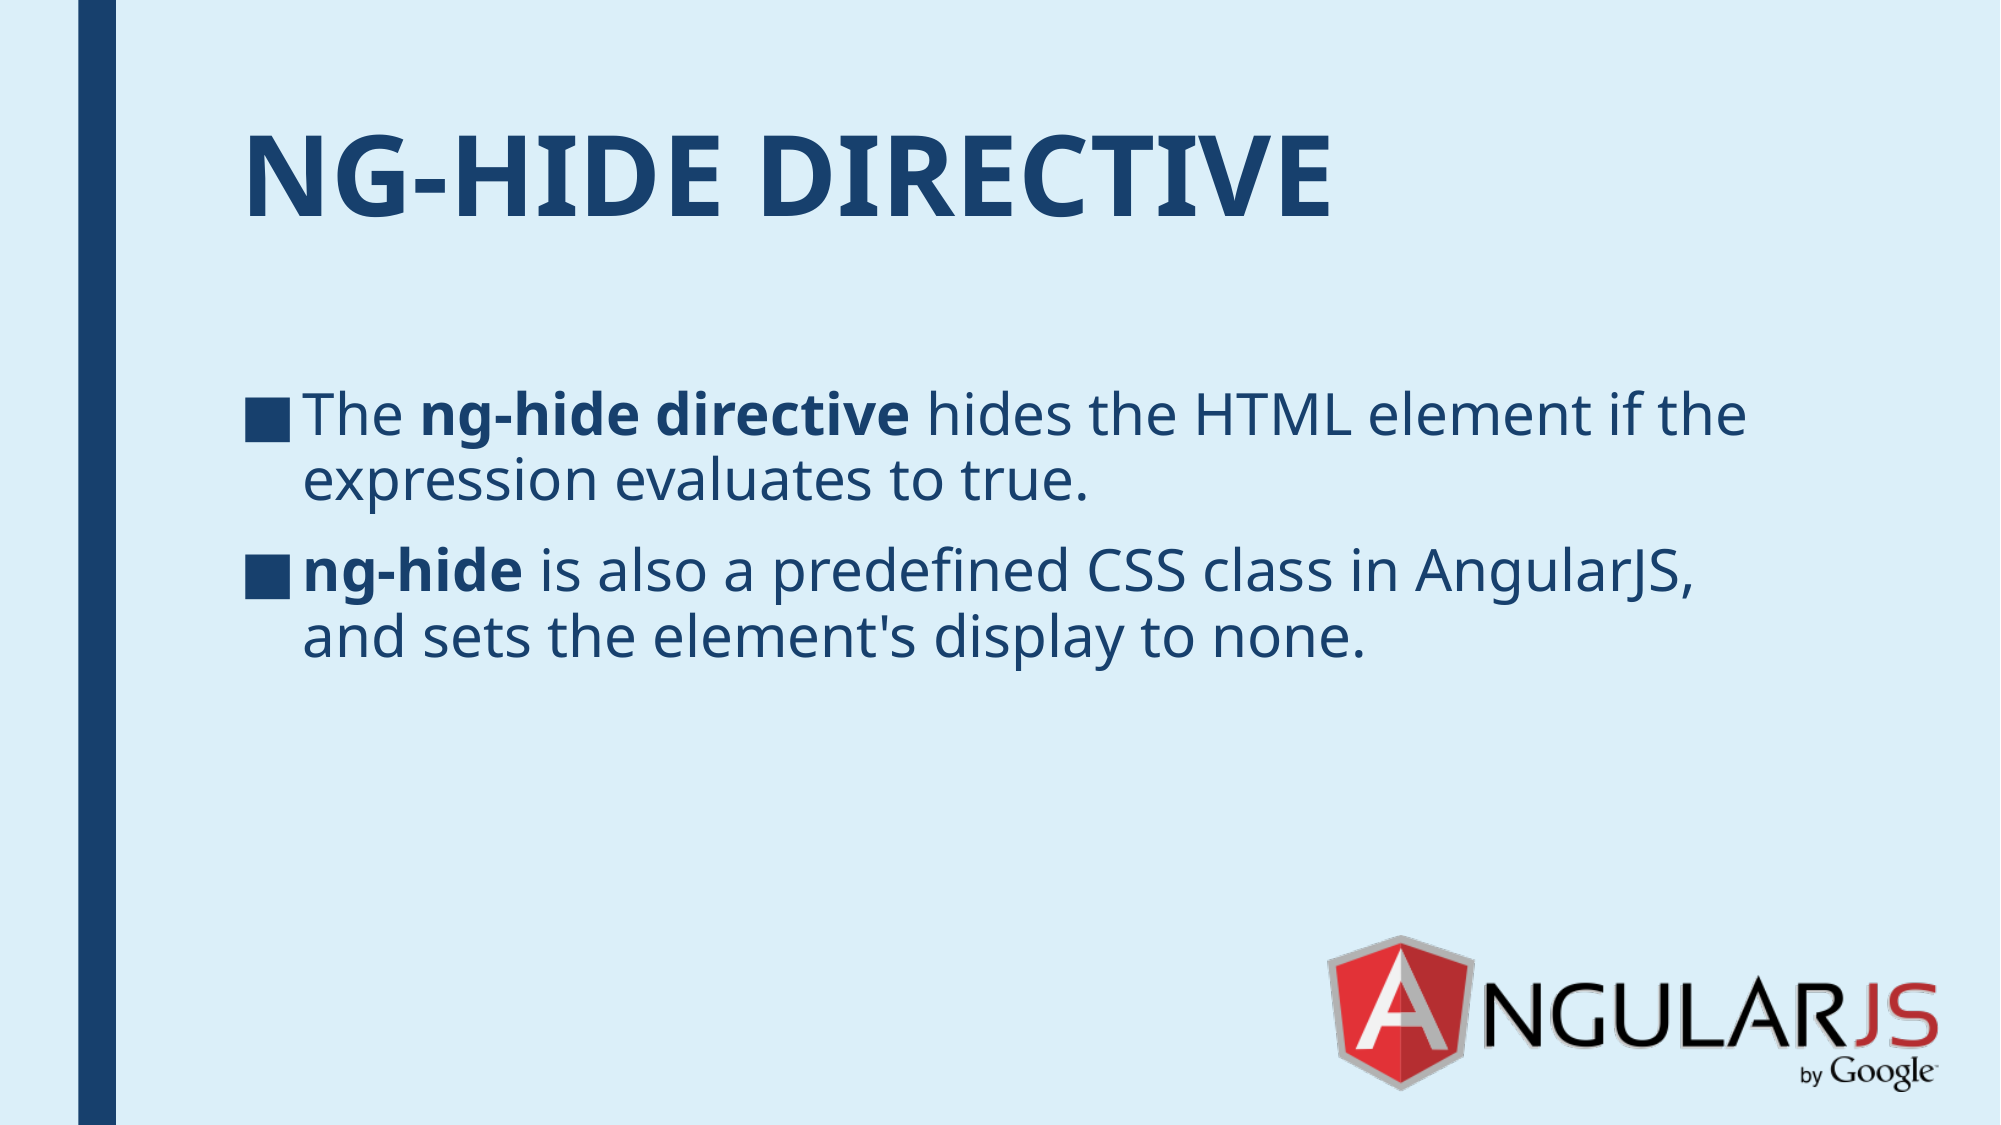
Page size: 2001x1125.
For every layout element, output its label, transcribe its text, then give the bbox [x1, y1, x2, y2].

list The ng-hide directive hides the HTML element if the expression evaluates to true. ng-hide is also a predefined CSS class in AngularJS, and sets the element's display to none. [225, 375, 1800, 963]
picture [1318, 935, 1945, 1092]
title NG-HIDE DIRECTIVE [225, 112, 1800, 357]
